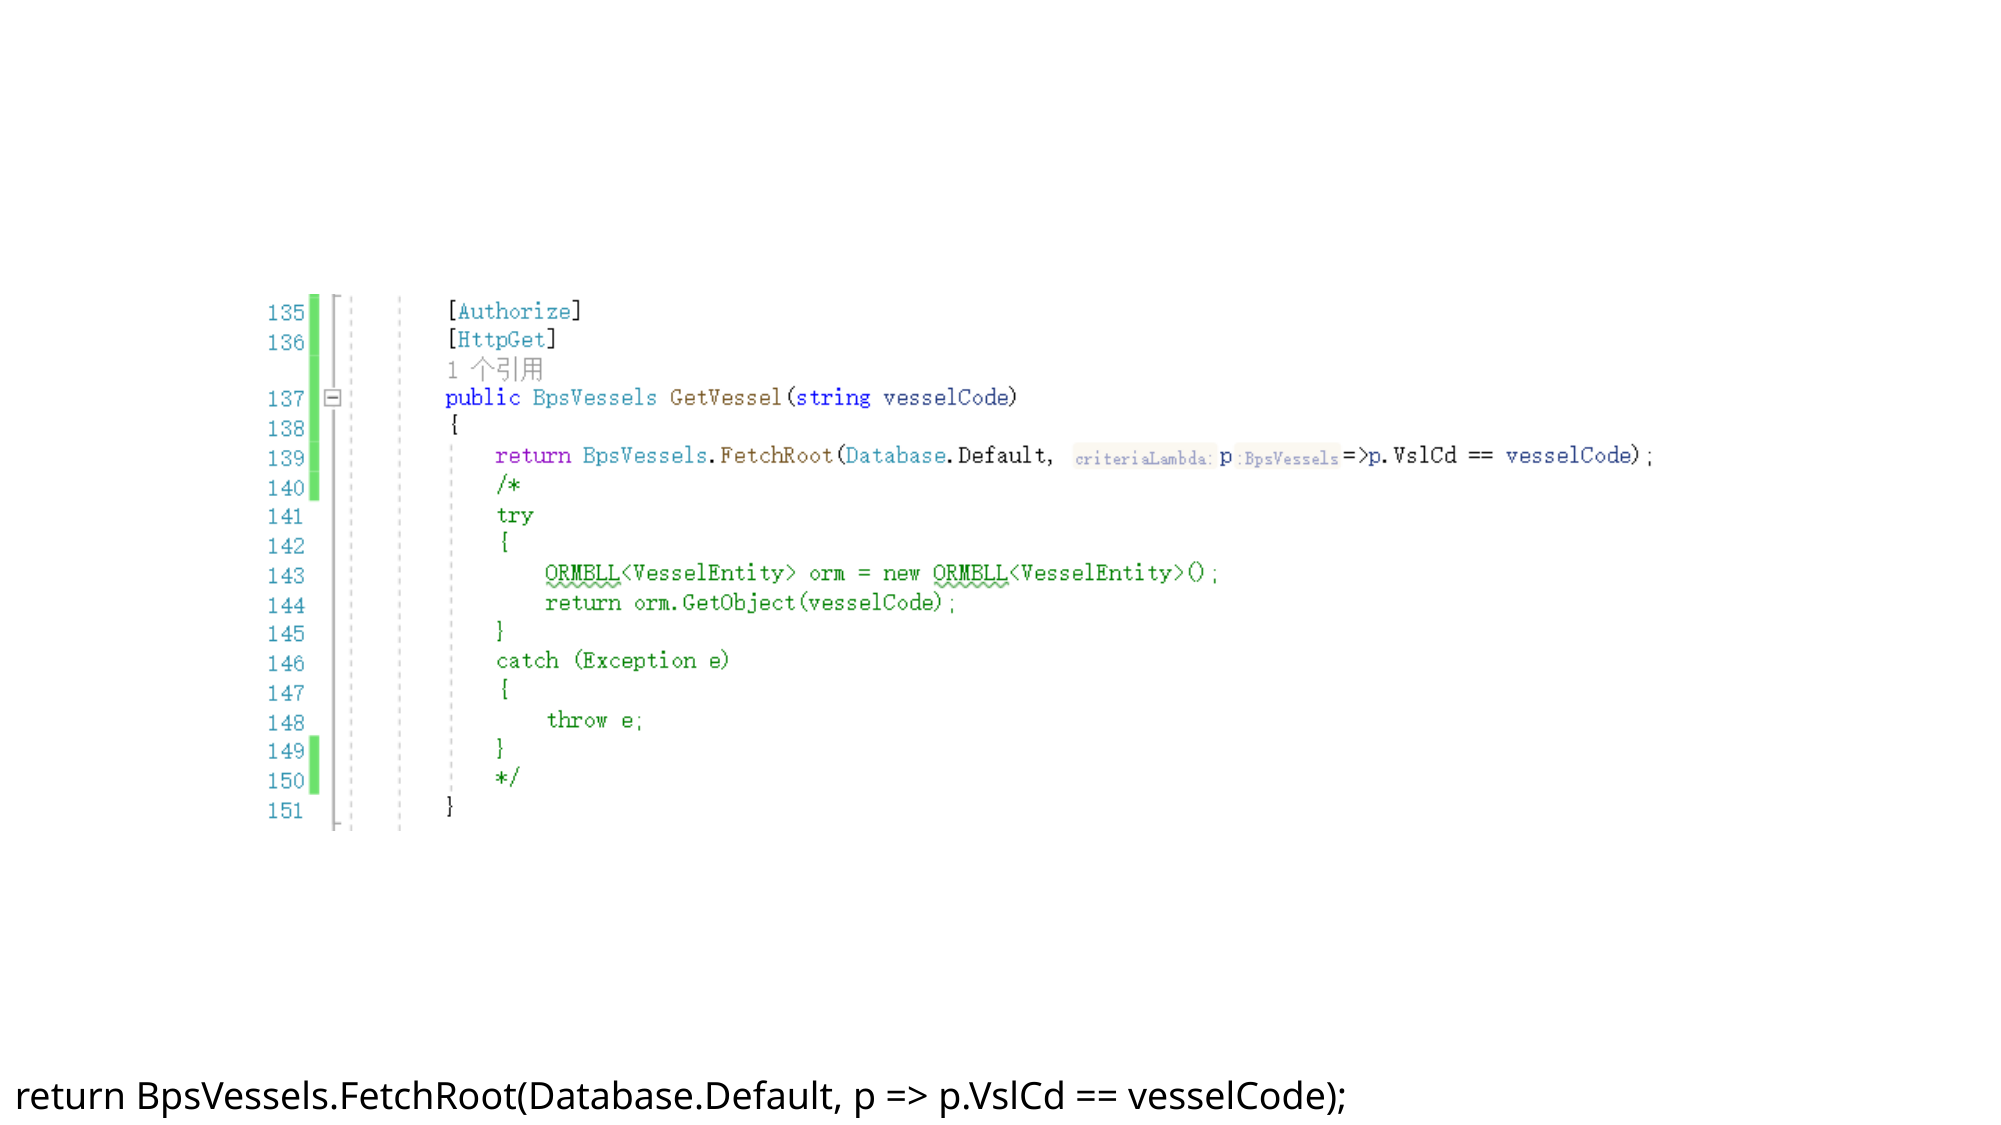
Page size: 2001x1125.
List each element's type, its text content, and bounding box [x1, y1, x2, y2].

picture [257, 294, 1743, 831]
text_box return BpsVessels.FetchRoot(Database.Default, p => p.VslCd == vesselCode); [0, 1064, 1989, 1125]
